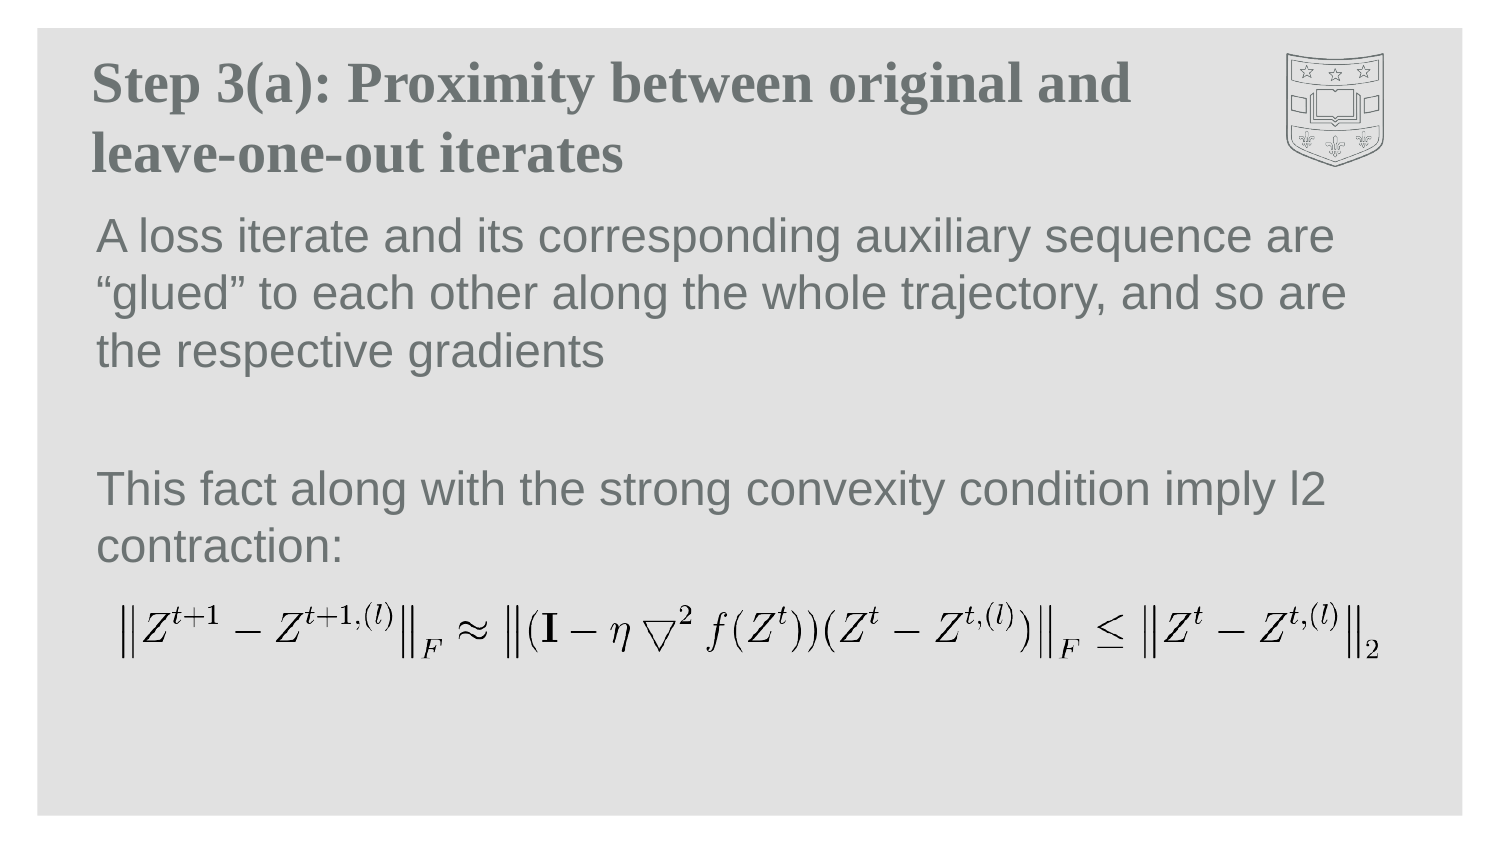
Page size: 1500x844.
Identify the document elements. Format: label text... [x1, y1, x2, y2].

title Step 3(a): Proximity between original and leave-one-out iterates [76, 53, 1264, 175]
picture [1286, 53, 1384, 167]
list A loss iterate and its corresponding auxiliary sequence are “glued” to each other along the whole trajectory, and so are the respective gradients This fact along with the strong convexity condition imply l2 contraction: [81, 196, 1417, 522]
picture [122, 601, 1378, 659]
